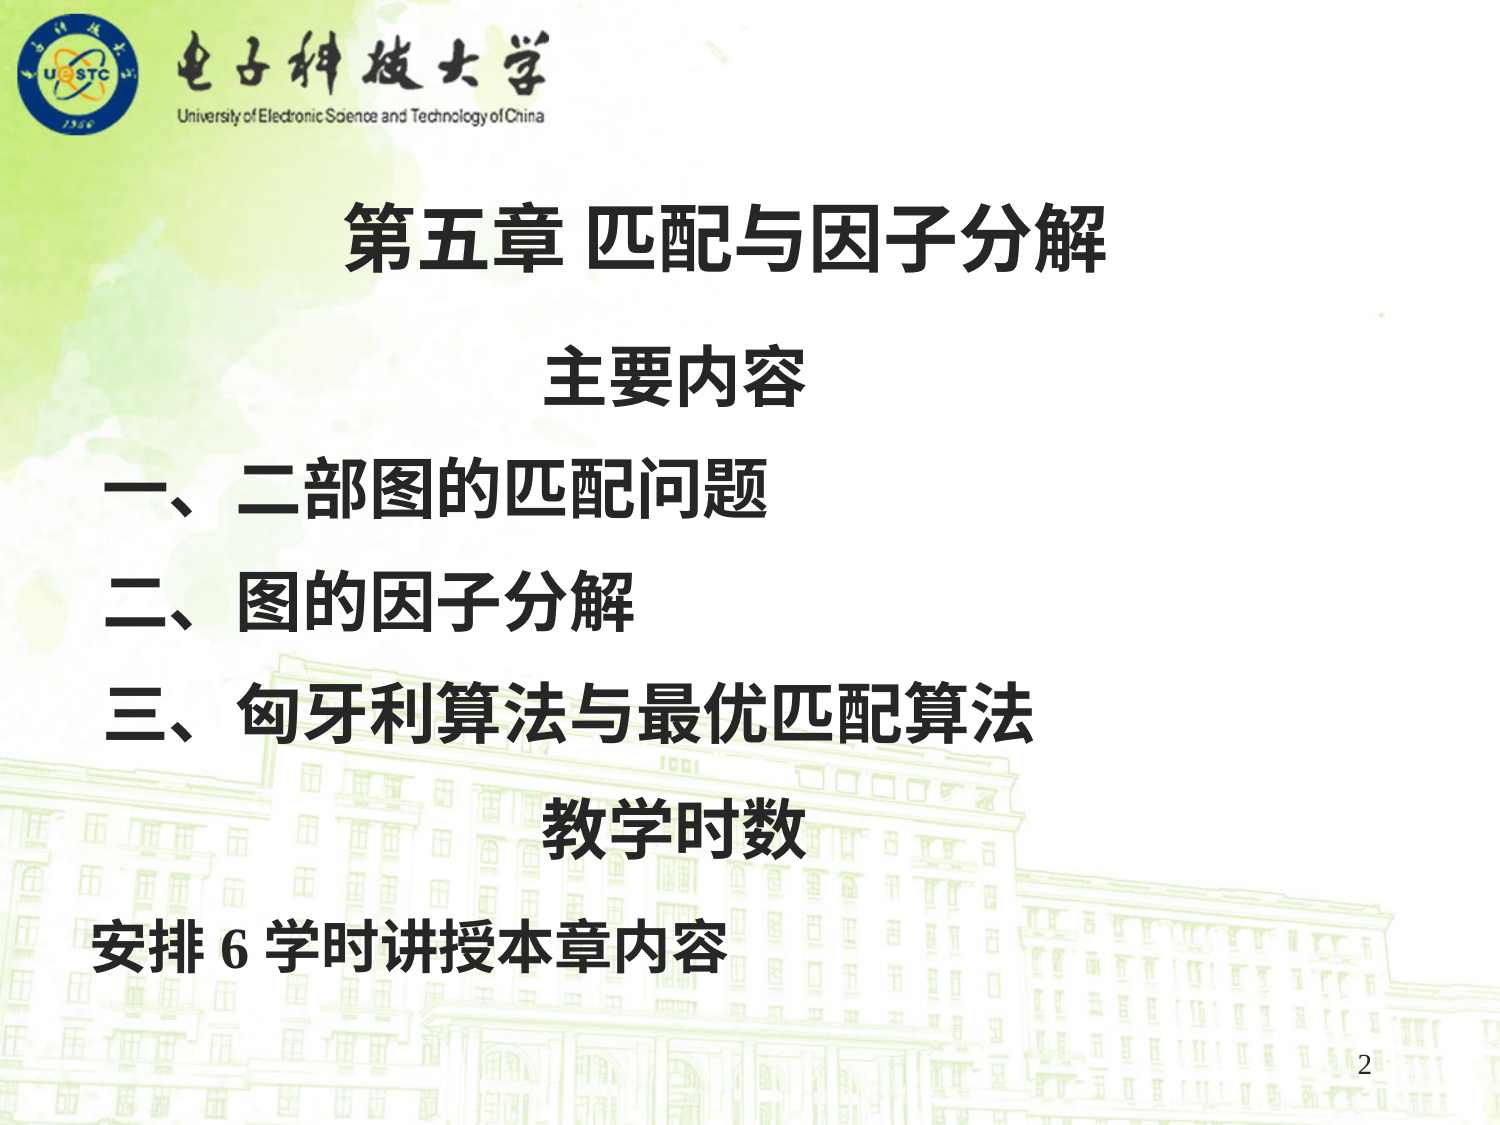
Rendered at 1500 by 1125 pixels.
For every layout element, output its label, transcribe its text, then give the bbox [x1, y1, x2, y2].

text_box 一、二部图的匹配问题 [87, 439, 1188, 535]
text_box 三、匈牙利算法与最优匹配算法 [87, 664, 1263, 760]
picture [0, 0, 1500, 1125]
text_box 教学时数 [87, 780, 1263, 876]
text_box 二、图的因子分解 [87, 552, 1188, 647]
text_box 主要内容 [87, 327, 1263, 422]
text_box 安排6学时讲授本章内容 [75, 902, 1175, 988]
slide_number 2 [1074, 1025, 1388, 1100]
text_box 第五章 匹配与因子分解 [62, 184, 1388, 290]
